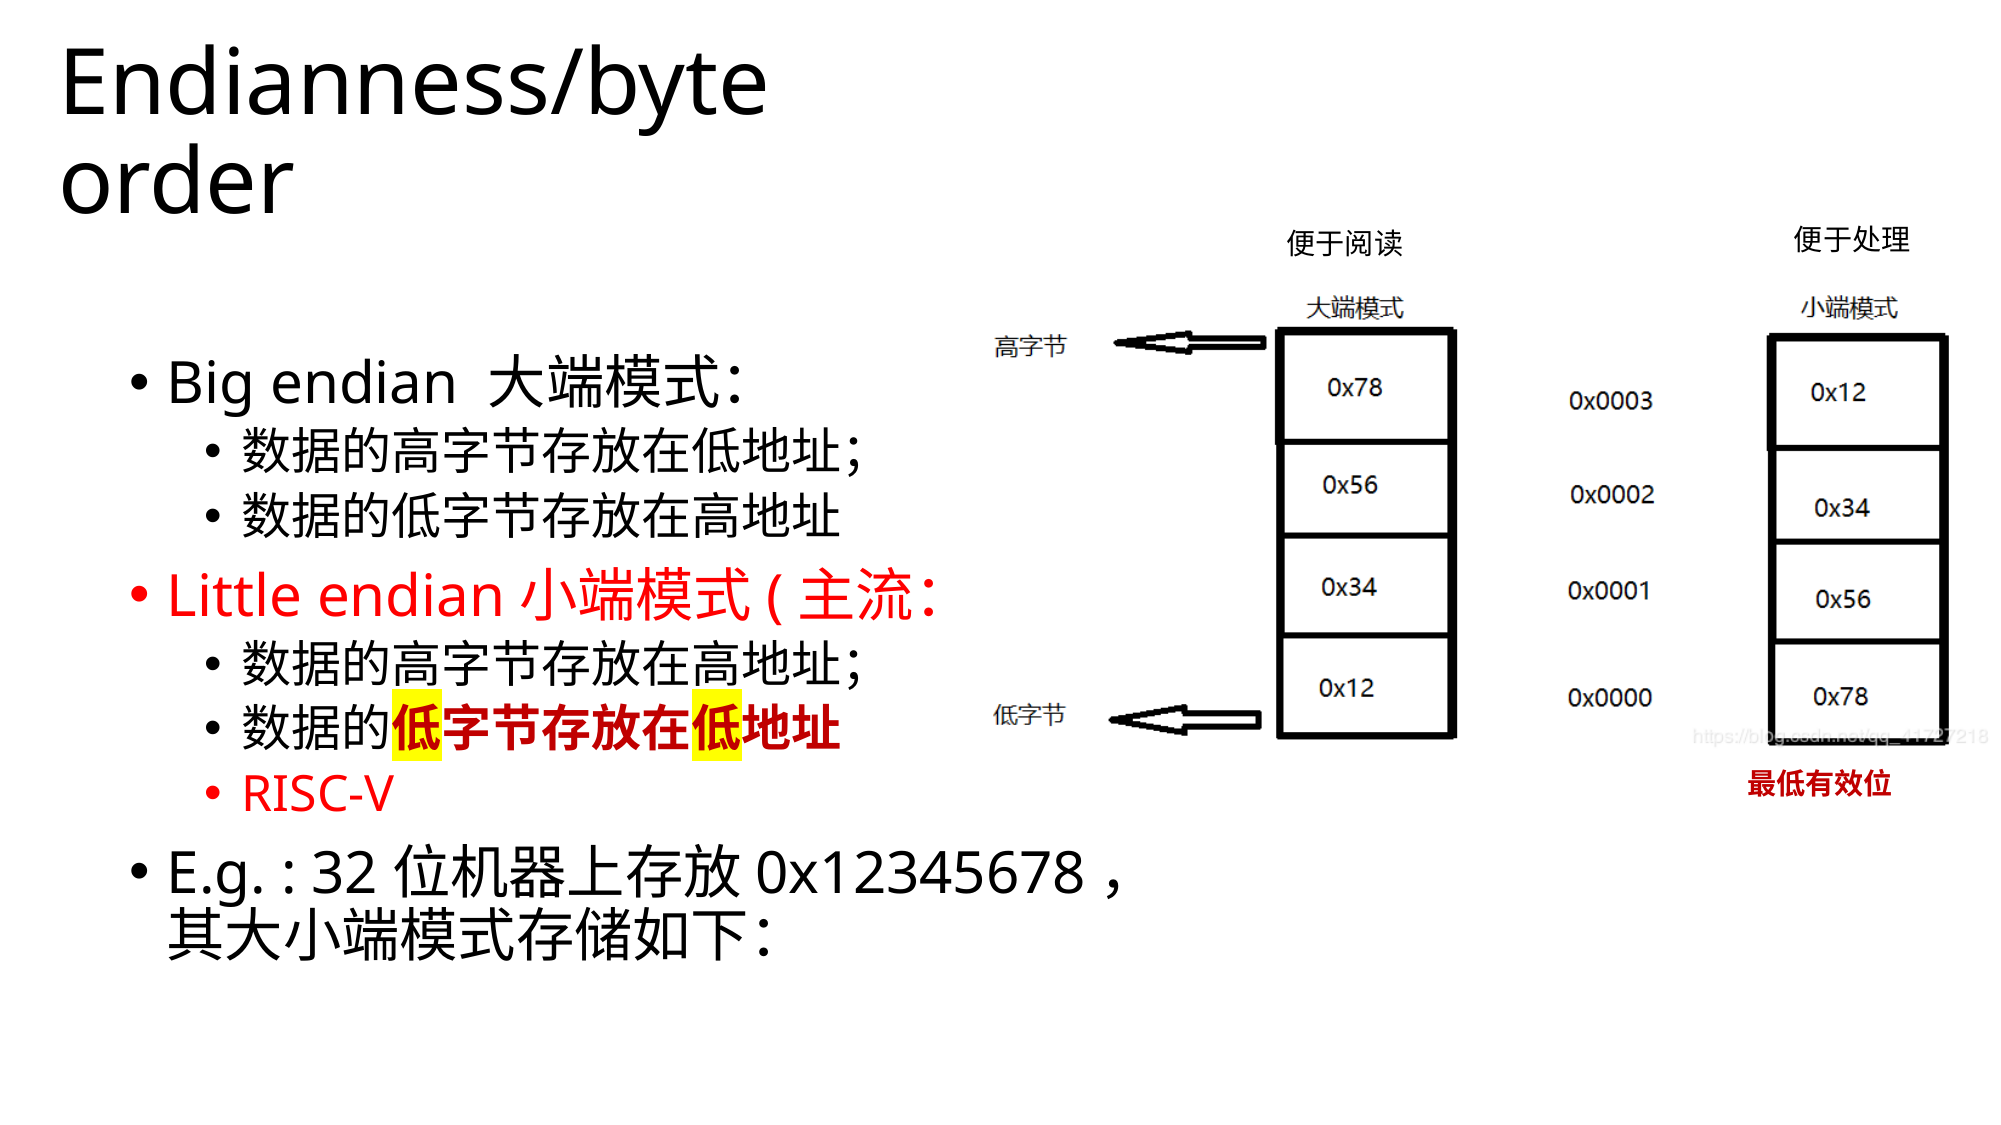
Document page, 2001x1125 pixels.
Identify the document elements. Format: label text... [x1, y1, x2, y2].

text_box 便于阅读 [1271, 218, 1536, 243]
title Endianness/byte order [43, 26, 981, 244]
picture [980, 243, 2000, 759]
list Big endian 大端模式： 数据的高字节存放在低地址； 数据的低字节存放在高地址 Little endian小端模式(主流： 数据的高字节存放在高地址； 数据的低字节存放在低地址 RISC-V E.g. : 32位机器上存放0x12345678，其大小端模式存储如下： [114, 345, 1225, 1096]
text_box 便于处理 [1779, 214, 1957, 243]
text_box 最低有效位 [1732, 759, 1945, 808]
